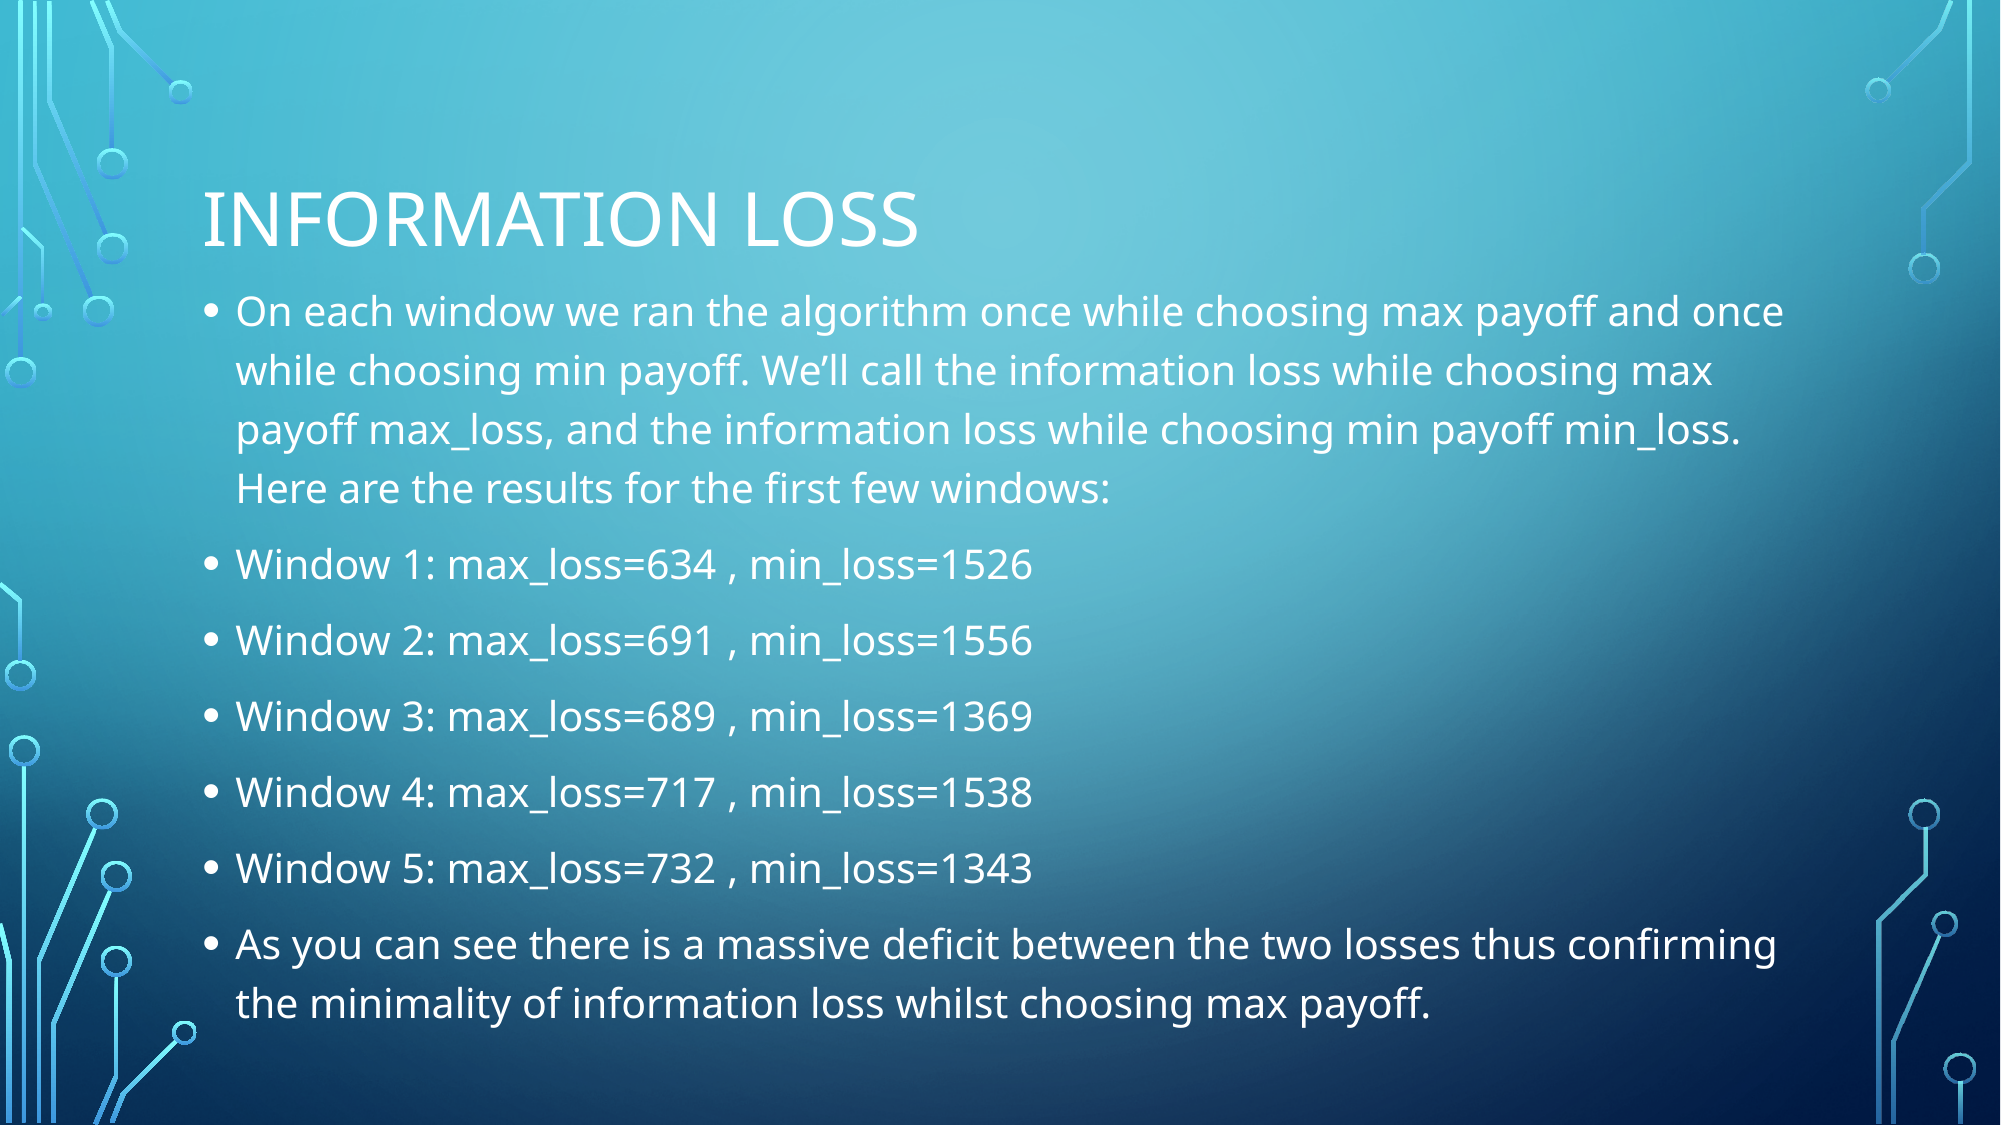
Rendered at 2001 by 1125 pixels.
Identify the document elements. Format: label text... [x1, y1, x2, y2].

list On each window we ran the algorithm once while choosing max payoff and once while choosing min payoff. We’ll call the information loss while choosing max payoff max_loss, and the information loss while choosing min payoff min_loss. Here are the results for the first few windows: Window 1: max_loss=634 , min_loss=1526 Window 2: max_loss=691 , min_loss=1556 Window 3: max_loss=689 , min_loss=1369 Window 4: max_loss=717 , min_loss=1538 Window 5: max_loss=732 , min_loss=1343 As you can see there is a massive deficit between the two losses thus confirming the minimality of information loss whilst choosing max payoff. [187, 268, 1813, 1043]
title Information loss [187, 101, 1813, 268]
